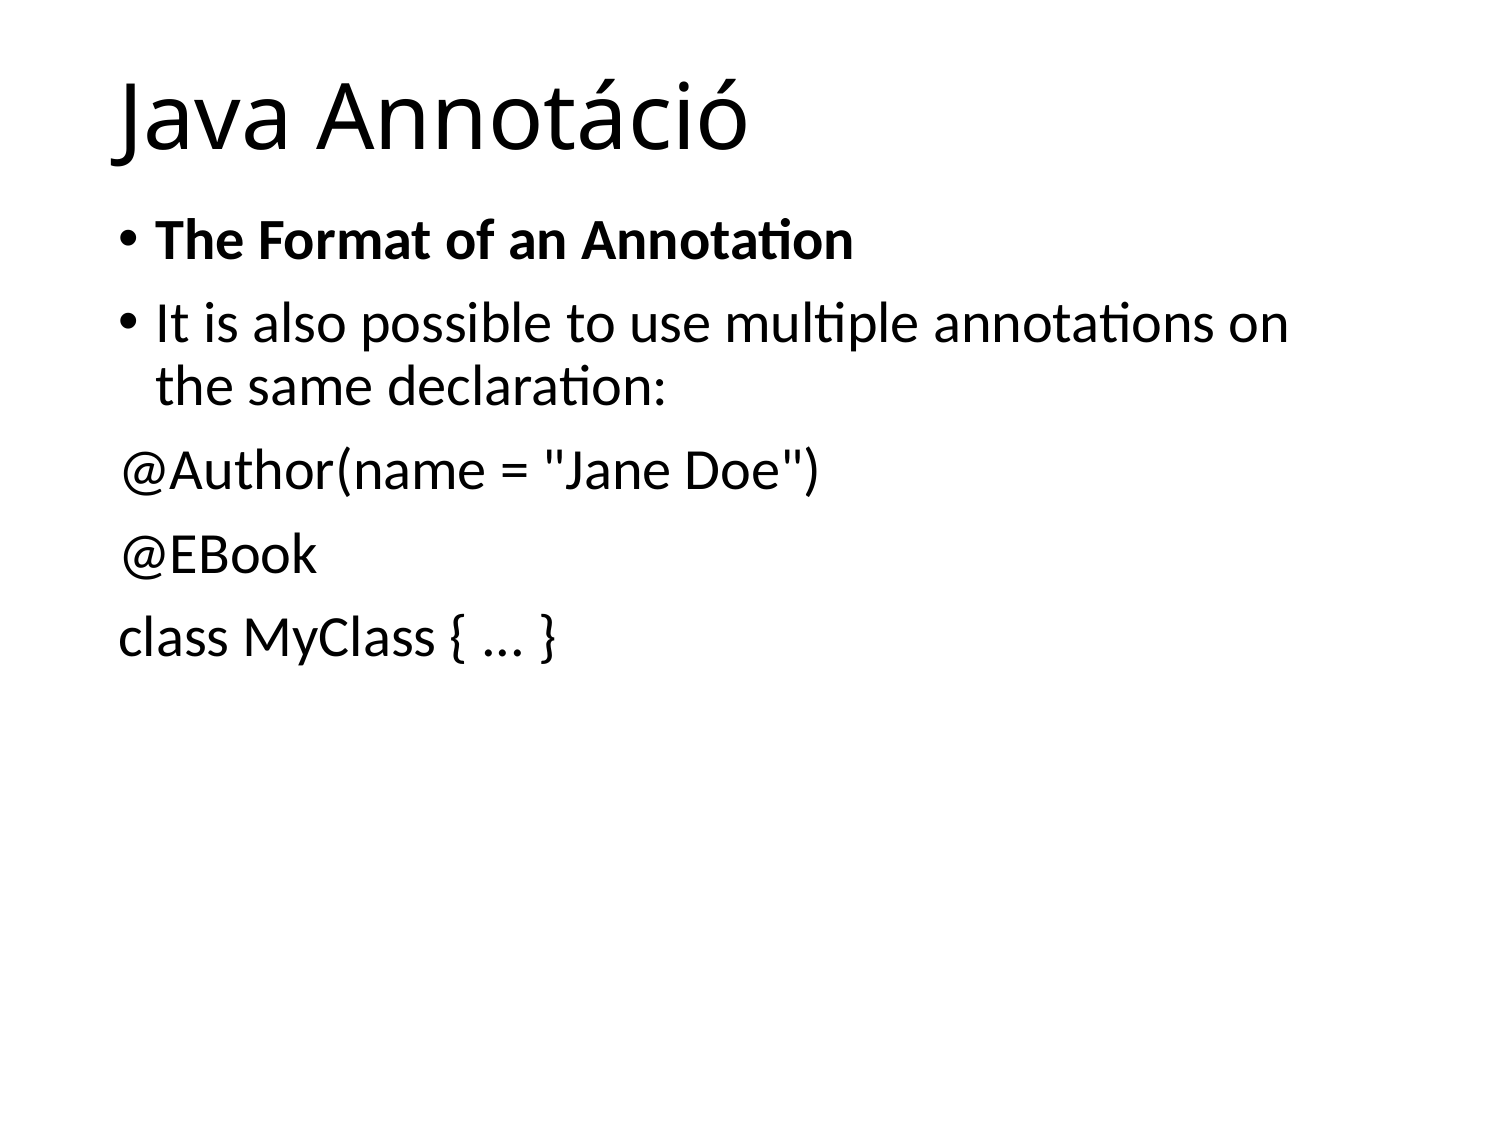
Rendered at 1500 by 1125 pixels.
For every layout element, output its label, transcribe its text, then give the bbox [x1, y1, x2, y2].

title Java Annotáció [103, 59, 1397, 180]
list The Format of an Annotation It is also possible to use multiple annotations on the same declaration: @Author(name = "Jane Doe") @EBook class MyClass { ... } [103, 201, 1397, 1014]
